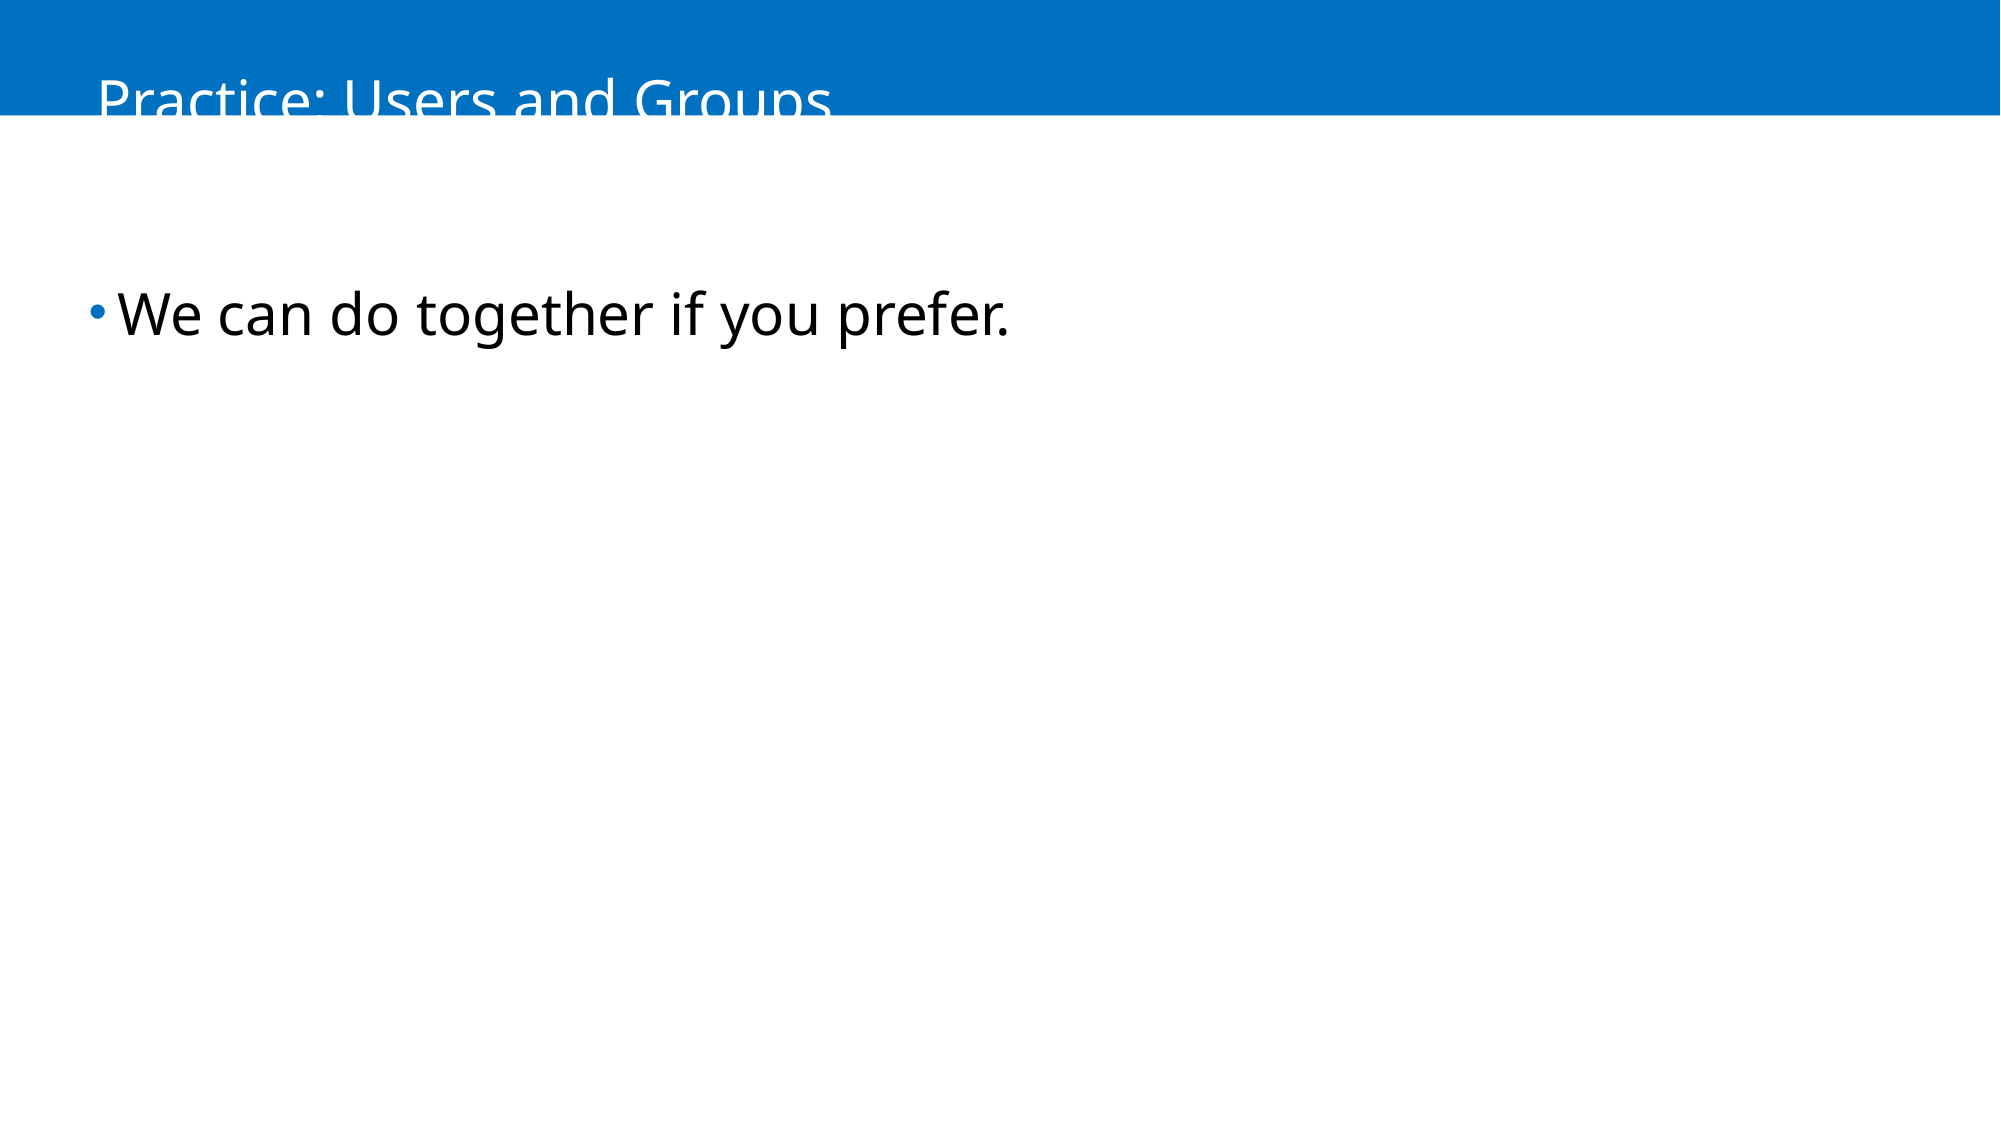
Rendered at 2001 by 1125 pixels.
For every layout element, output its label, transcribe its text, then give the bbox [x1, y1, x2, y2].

list We can do together if you prefer. [88, 276, 1896, 348]
title Practice: Users and Groups [96, 75, 1904, 166]
